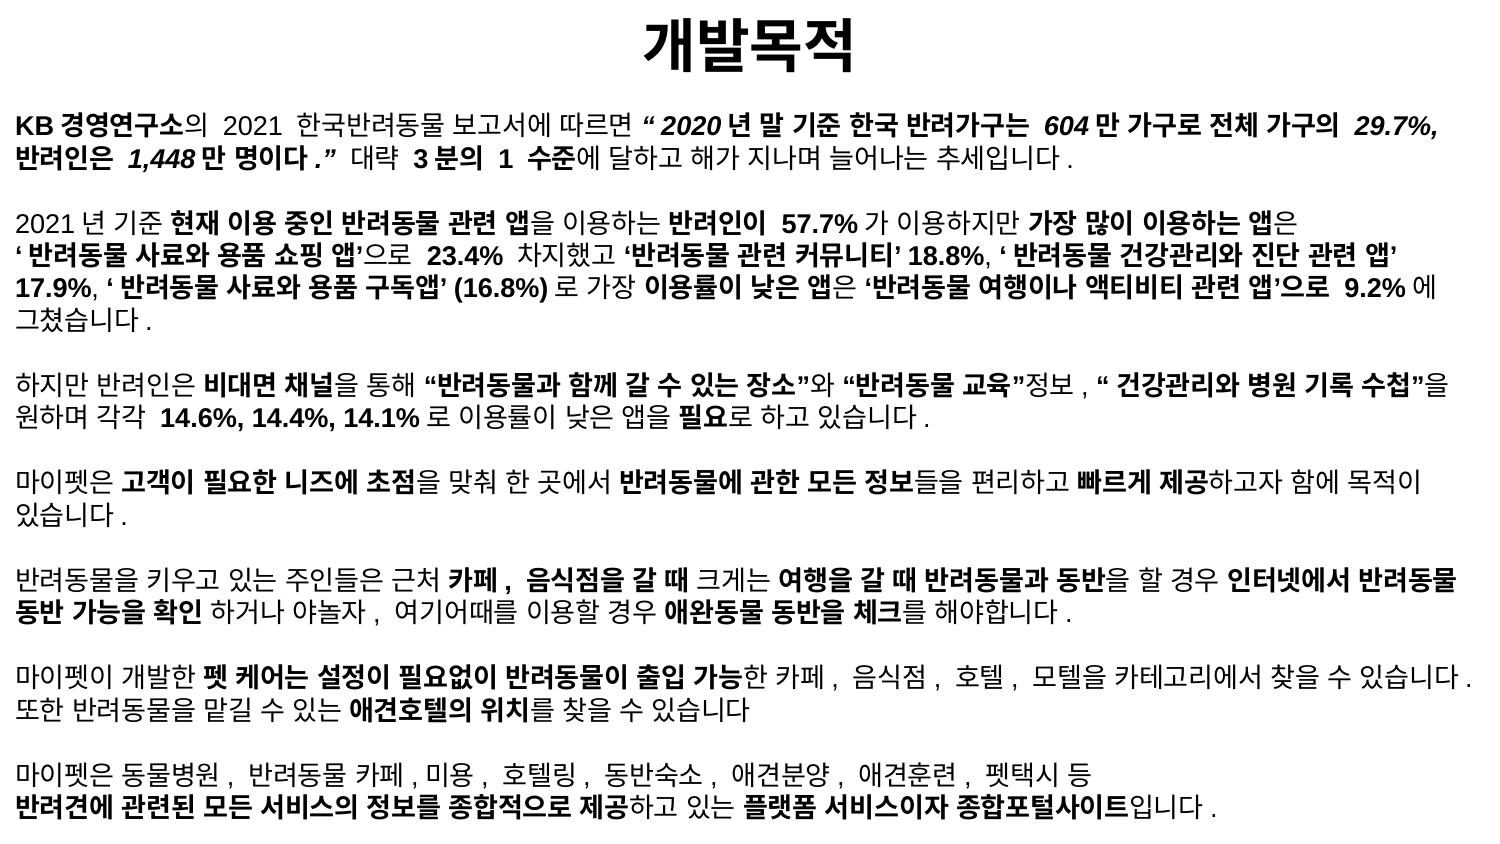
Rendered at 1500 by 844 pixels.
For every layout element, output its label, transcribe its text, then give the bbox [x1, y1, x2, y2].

text_box KB경영연구소의 2021 한국반려동물 보고서에 따르면 “2020년 말 기준 한국 반려가구는 604만 가구로 전체 가구의 29.7%, 반려인은 1,448만 명이다.” 대략 3분의 1 수준에 달하고 해가 지나며 늘어나는 추세입니다. 2021년 기준 현재 이용 중인 반려동물 관련 앱을 이용하는 반려인이 57.7%가 이용하지만 가장 많이 이용하는 앱은 ‘반려동물 사료와 용품 쇼핑 앱’으로 23.4% 차지했고 ‘반려동물 관련 커뮤니티’18.8%, ‘반려동물 건강관리와 진단 관련 앱’ 17.9%, ‘반려동물 사료와 용품 구독앱’(16.8%)로 가장 이용률이 낮은 앱은 ‘반려동물 여행이나 액티비티 관련 앱’으로 9.2%에 그쳤습니다. 하지만 반려인은 비대면 채널을 통해 “반려동물과 함께 갈 수 있는 장소”와 “반려동물 교육”정보, “건강관리와 병원 기록 수첩”을 원하며 각각 14.6%, 14.4%, 14.1%로 이용률이 낮은 앱을 필요로 하고 있습니다. 마이펫은 고객이 필요한 니즈에 초점을 맞춰 한 곳에서 반려동물에 관한 모든 정보들을 편리하고 빠르게 제공하고자 함에 목적이 있습니다. 반려동물을 키우고 있는 주인들은 근처 카페, 음식점을 갈 때 크게는 여행을 갈 때 반려동물과 동반을 할 경우 인터넷에서 반려동물 동반 가능을 확인 하거나 야놀자, 여기어때를 이용할 경우 애완동물 동반을 체크를 해야합니다. 마이펫이 개발한 펫 케어는 설정이 필요없이 반려동물이 출입 가능한 카페, 음식점, 호텔, 모텔을 카테고리에서 찾을 수 있습니다. 또한 반려동물을 맡길 수 있는 애견호텔의 위치를 찾을 수 있습니다 마이펫은 동물병원, 반려동물 카페,미용, 호텔링, 동반숙소, 애견분양, 애견훈련, 펫택시 등 반려견에 관련된 모든 서비스의 정보를 종합적으로 제공하고 있는 플랫폼 서비스이자 종합포털사이트입니다. [0, 93, 1500, 838]
title 개발목적 [0, 0, 1500, 93]
